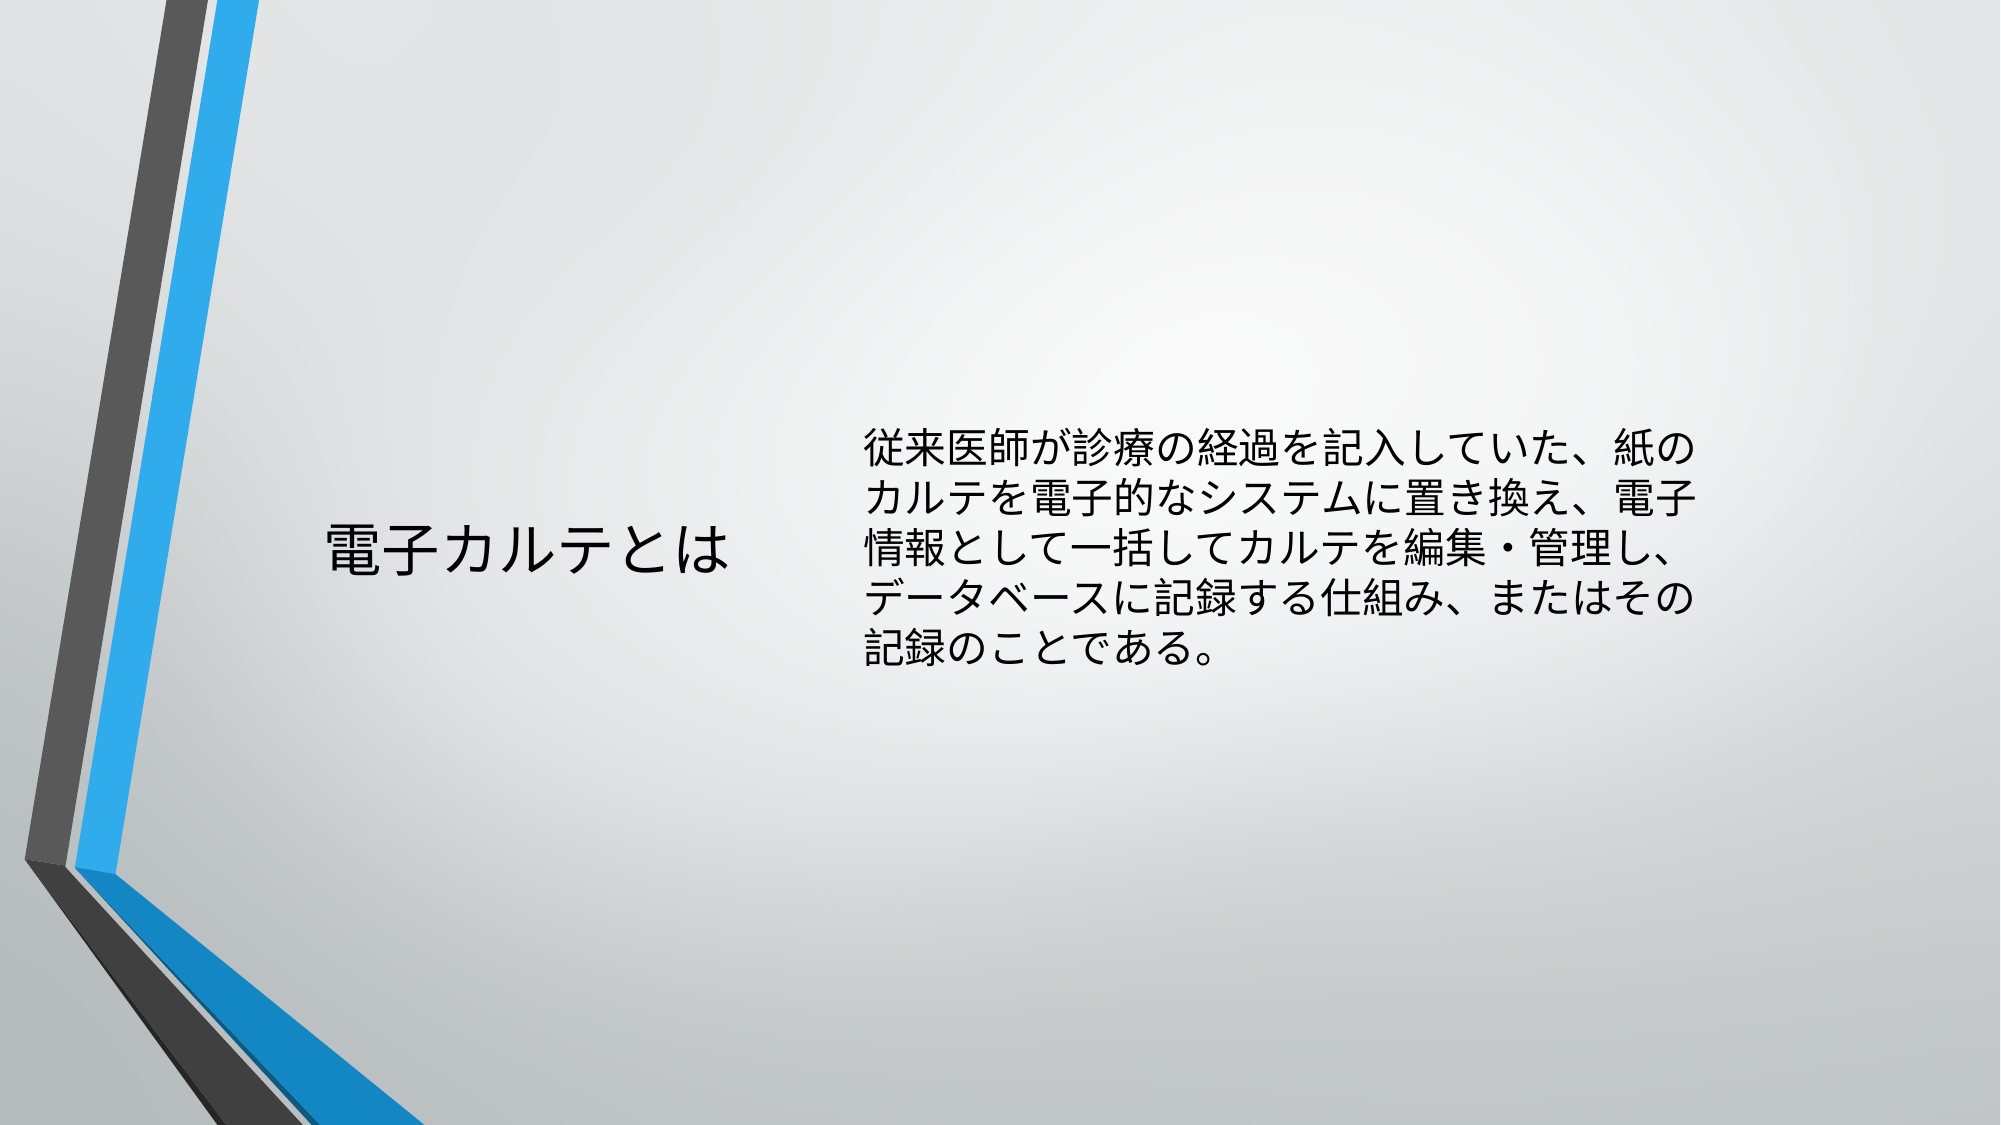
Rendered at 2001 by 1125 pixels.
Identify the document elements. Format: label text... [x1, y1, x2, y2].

list 電子カルテとは [236, 397, 819, 698]
text_box 従来医師が診療の経過を記入していた、紙のカルテを電子的なシステムに置き換え、電子情報として一括してカルテを編集・管理し、データベースに記録する仕組み、またはその記録のことである。 [848, 414, 1739, 680]
